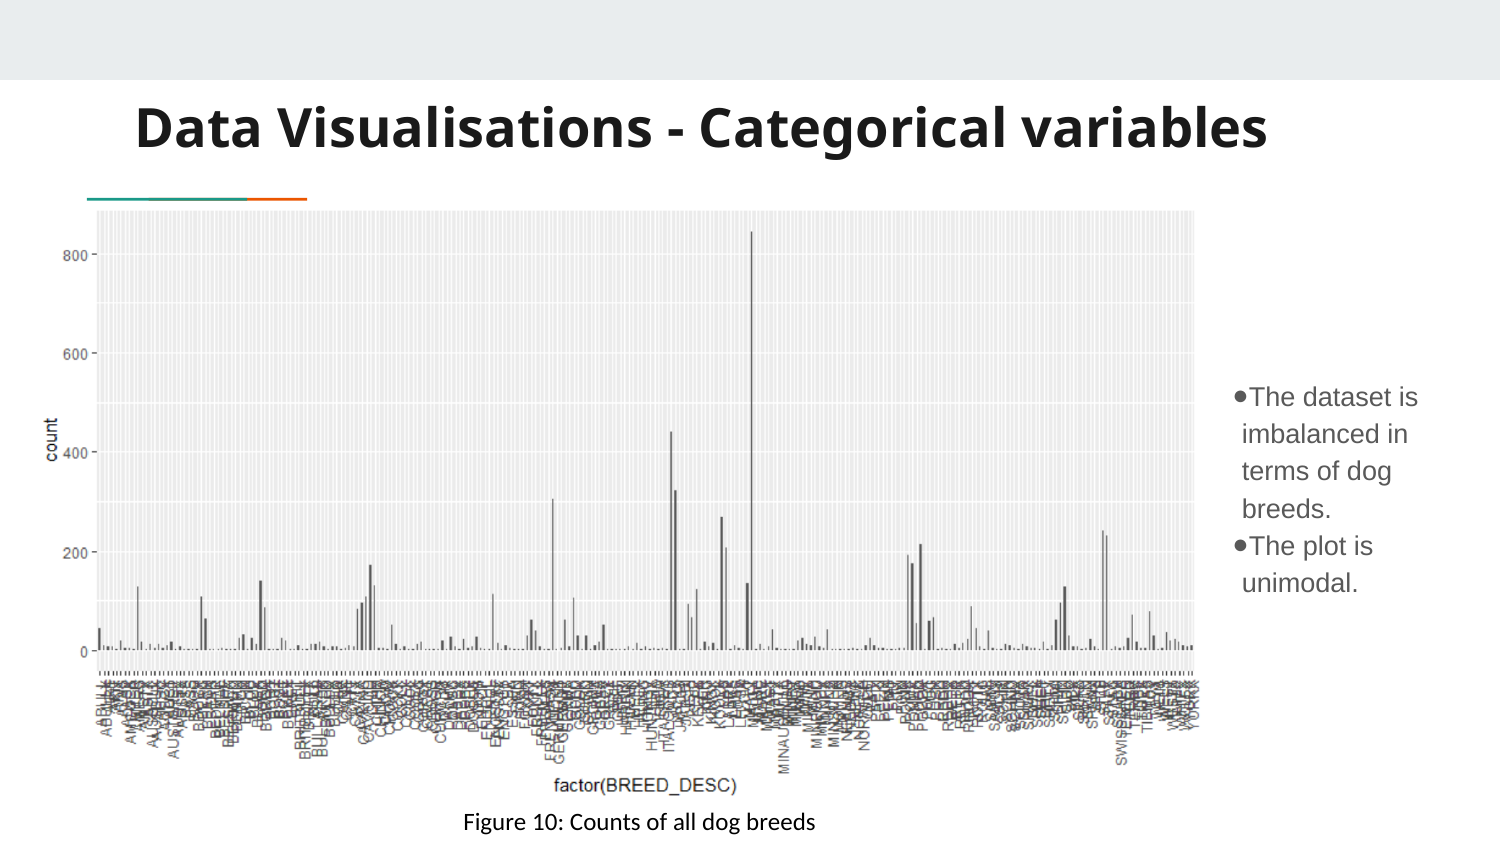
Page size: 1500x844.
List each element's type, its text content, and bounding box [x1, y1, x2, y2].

title Data Visualisations - Categorical variables [119, 77, 1422, 174]
picture [34, 204, 1202, 801]
text_box Figure 10: Counts of all dog breeds [195, 808, 1091, 829]
list The dataset is imbalanced in terms of dog breeds. The plot is unimodal. [1217, 359, 1454, 712]
